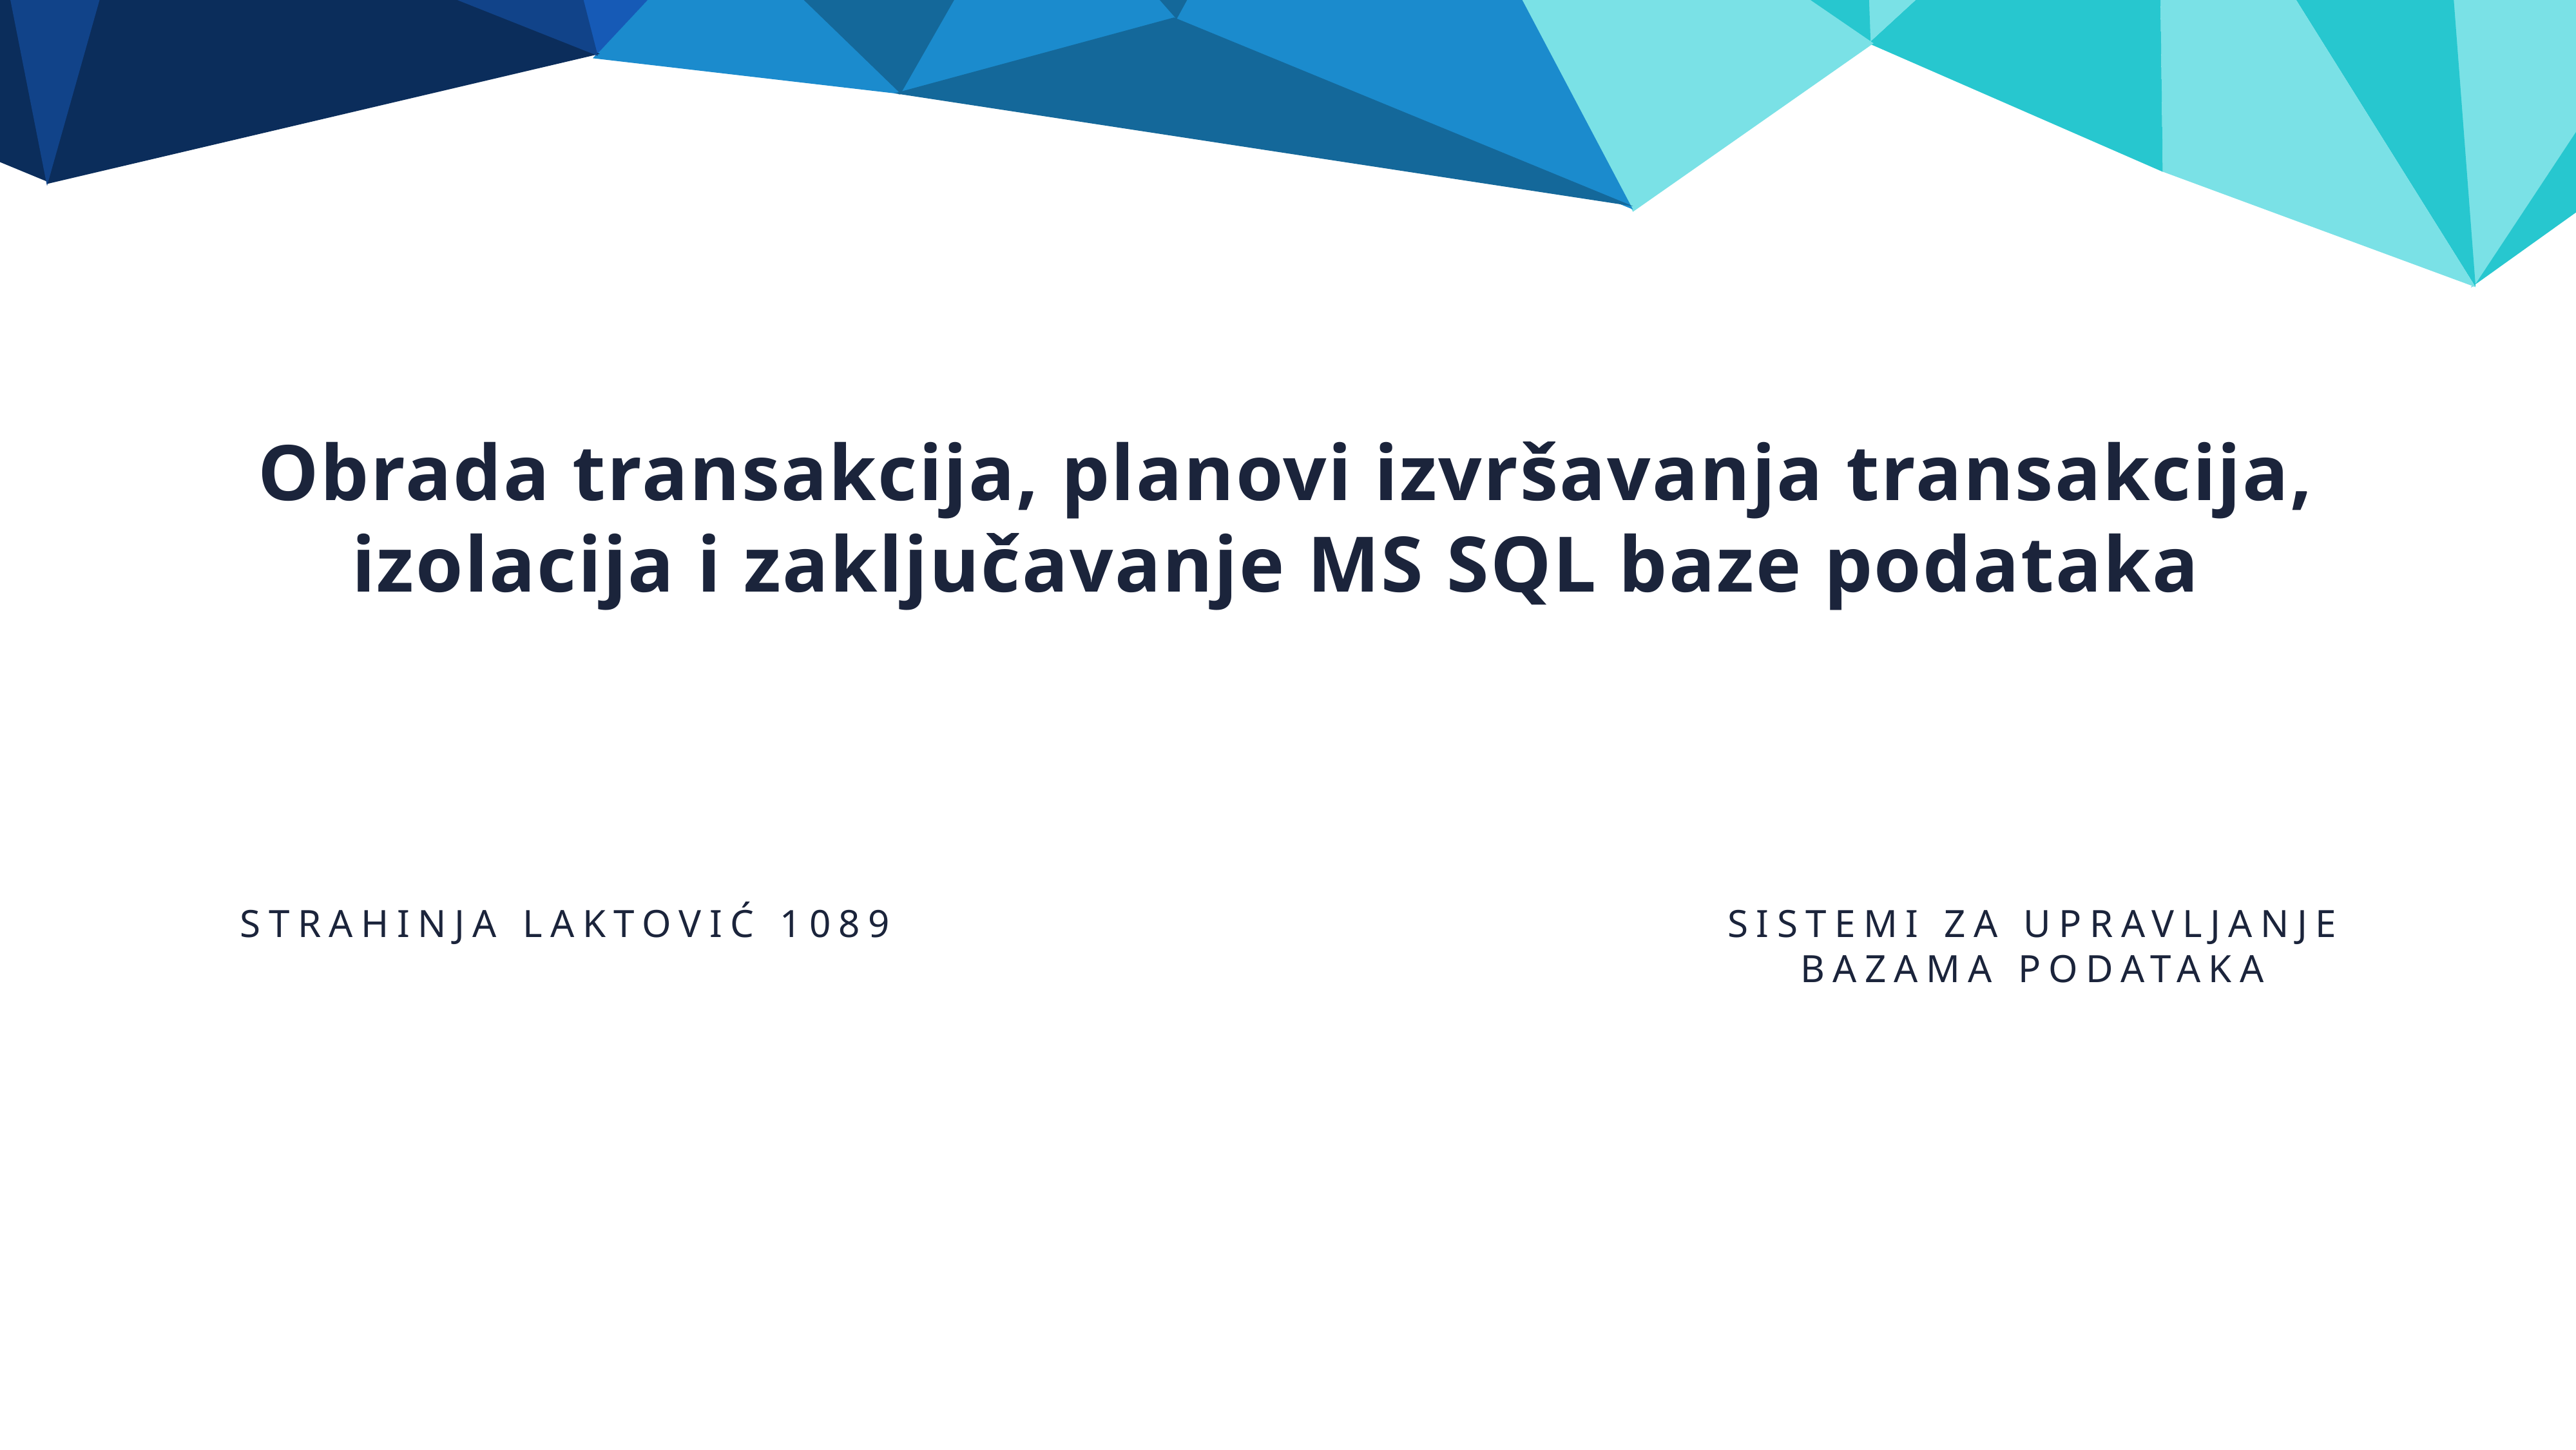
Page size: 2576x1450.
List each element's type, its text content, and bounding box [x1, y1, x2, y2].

text_box STRAHINJA LAKTOVIĆ 1089 [235, 849, 896, 950]
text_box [0, 0, 2576, 288]
text_box Obrada transakcija, planovi izvršavanja transakcija, izolacija i zaključavanje MS SQL baze podataka [190, 418, 2386, 612]
text_box SISTEMI ZA UPRAVLJANJE BAZAMA PODATAKA [1722, 849, 2342, 995]
